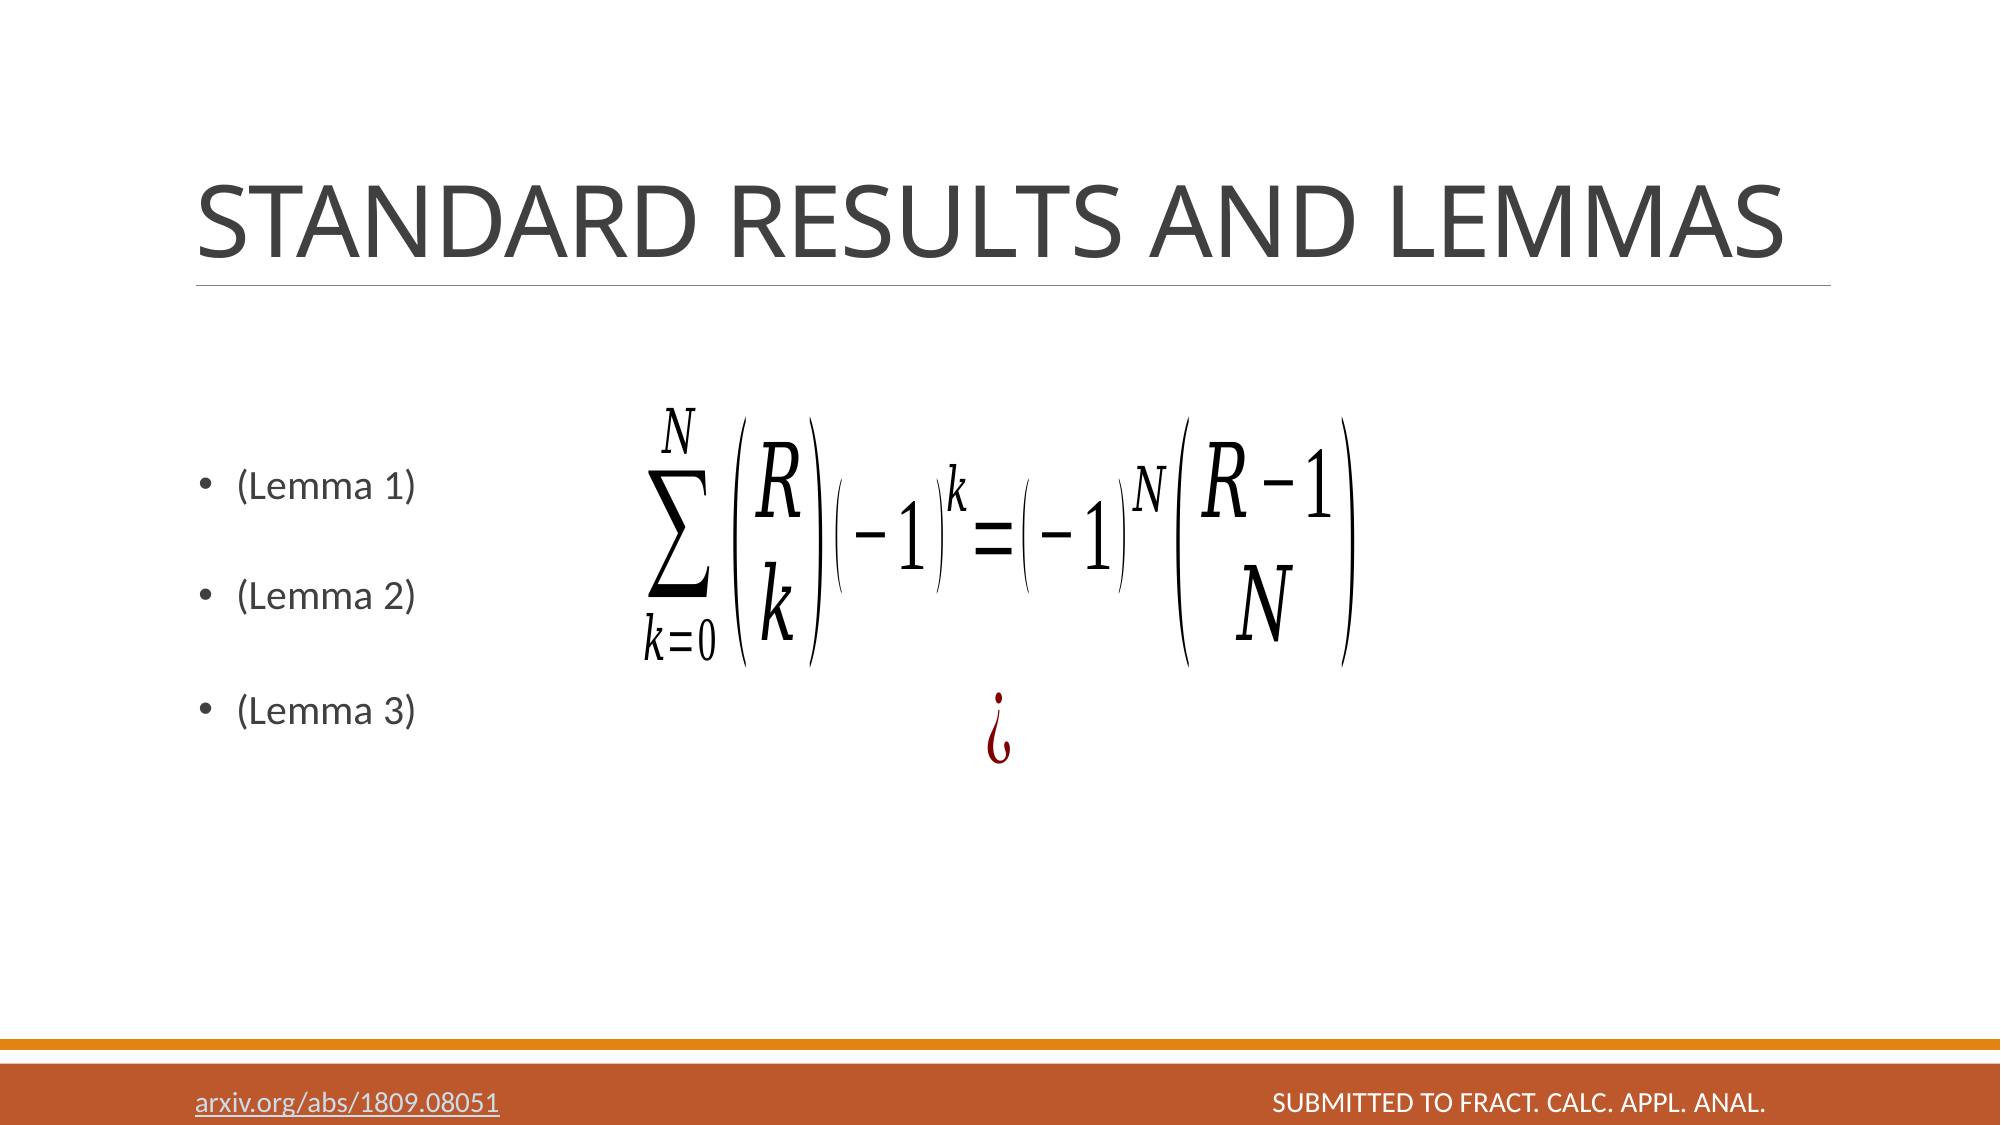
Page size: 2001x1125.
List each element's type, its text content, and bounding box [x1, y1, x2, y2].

title STANDARD RESULTS AND LEMMAS [180, 47, 1830, 285]
list (Lemma 1) (Lemma 2) (Lemma 3) [180, 302, 1830, 963]
